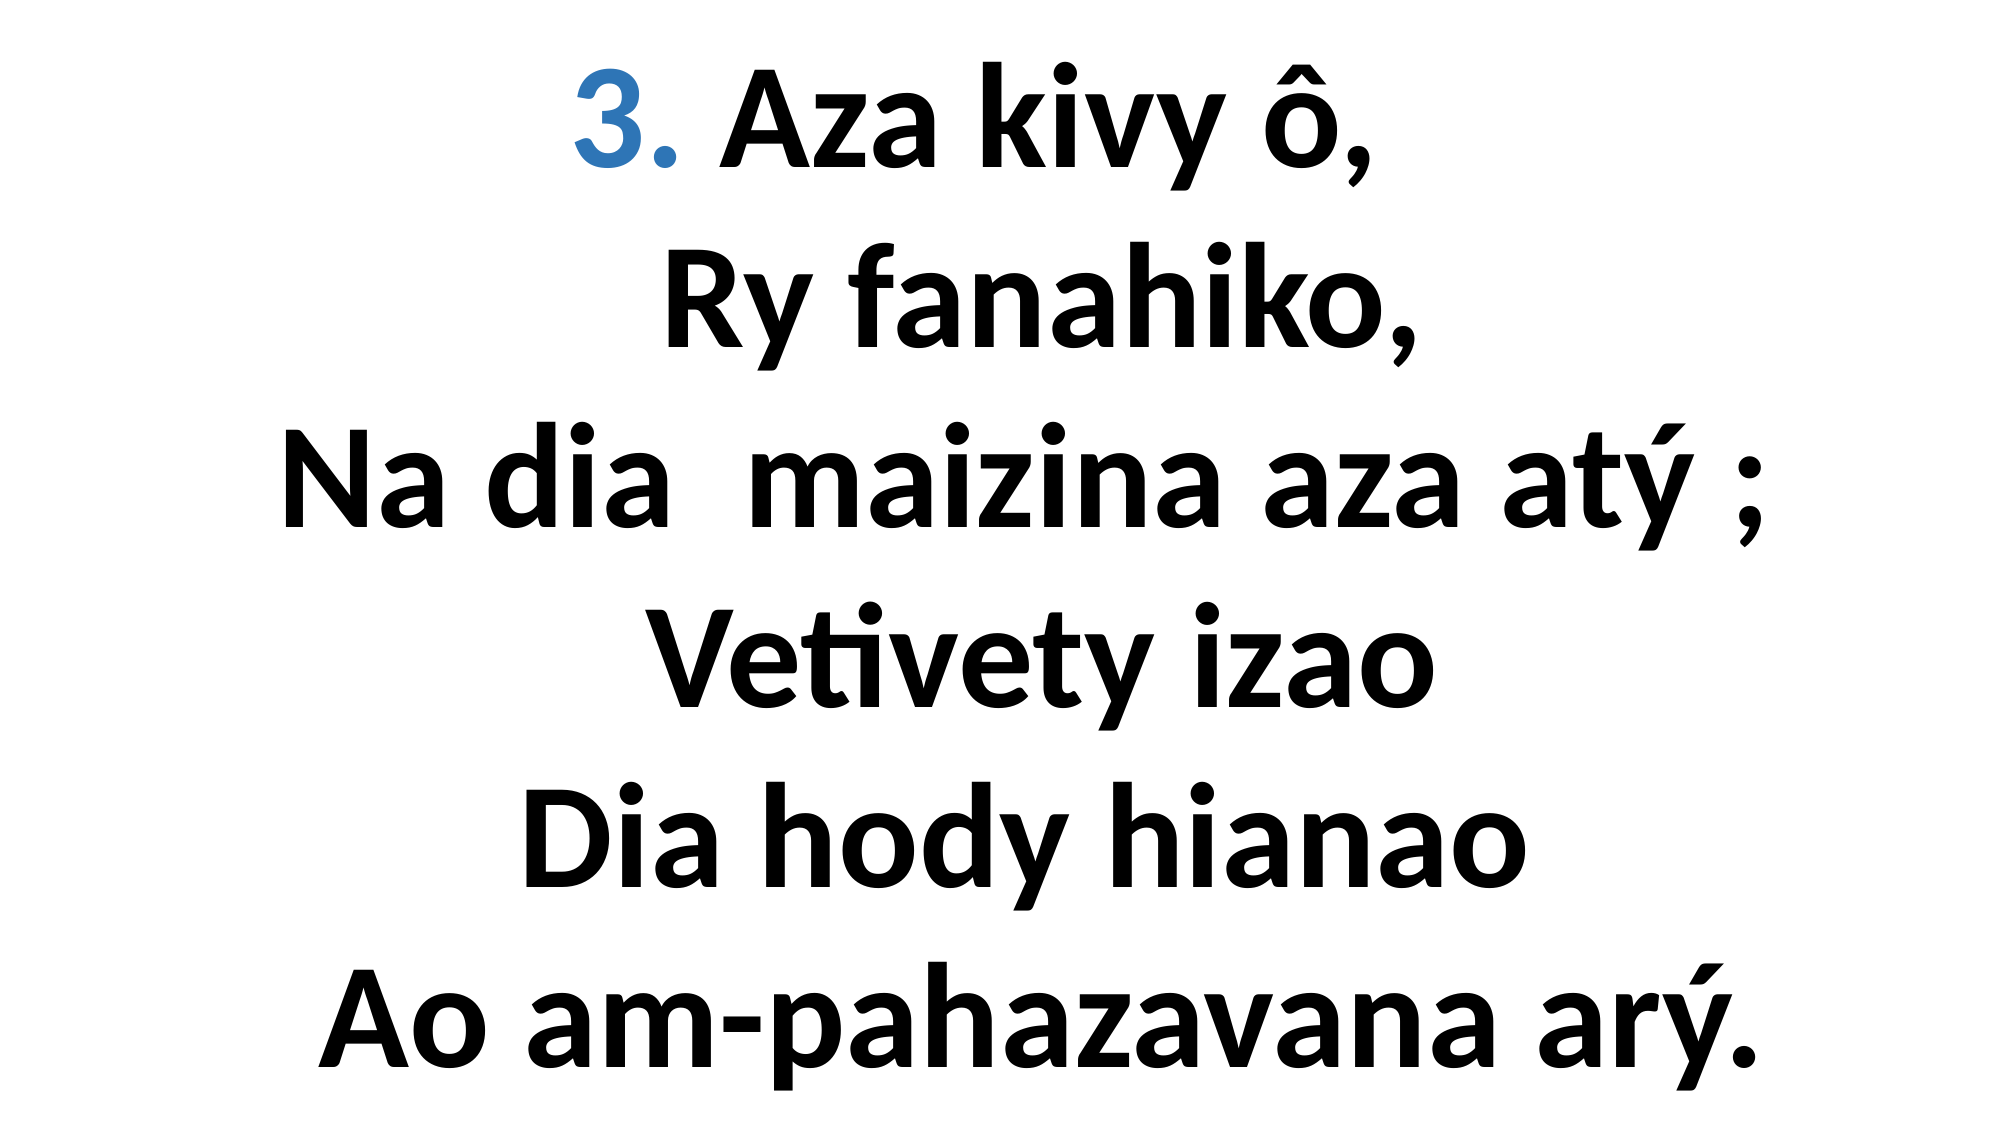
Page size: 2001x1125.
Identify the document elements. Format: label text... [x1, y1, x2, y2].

text_box 3. Aza kivy ô, Ry fanahiko, Na dia maizina aza atý ; Vetivety izao Dia hody hianao Ao am-pahazavana arý. [0, 10, 1975, 1106]
